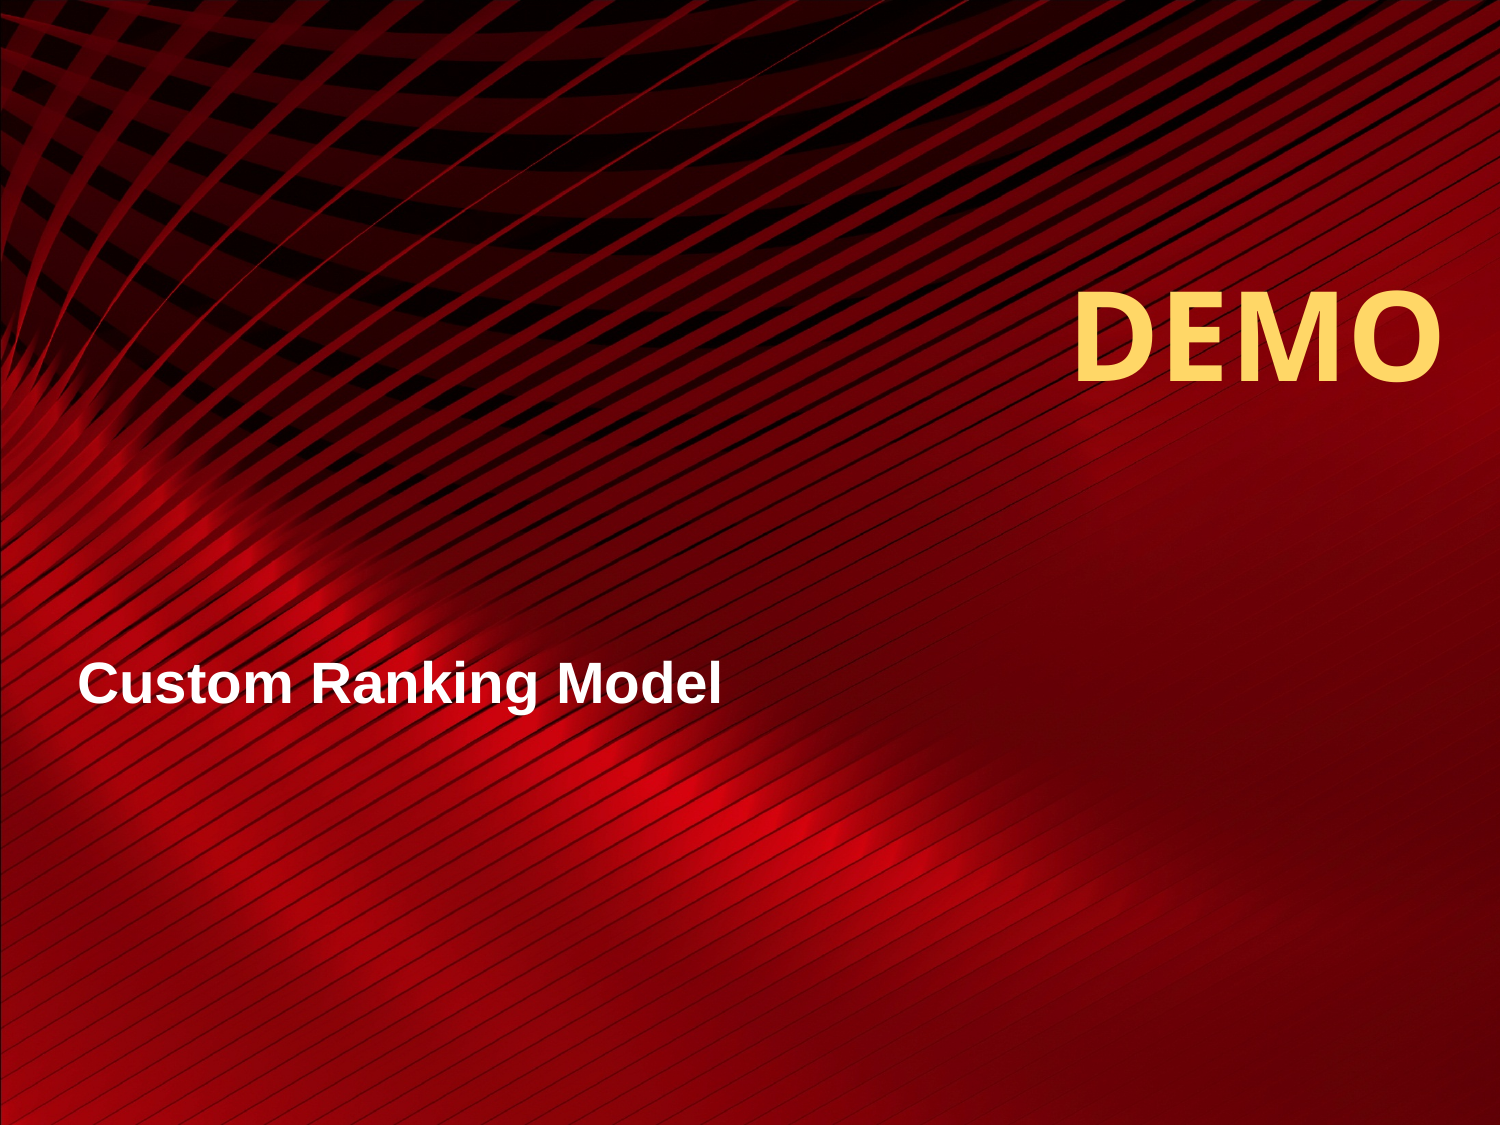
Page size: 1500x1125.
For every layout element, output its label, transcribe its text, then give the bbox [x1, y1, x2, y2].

list Custom Ranking Model [62, 637, 1213, 813]
picture [0, 0, 1500, 1125]
title DEMO [50, 262, 1463, 400]
